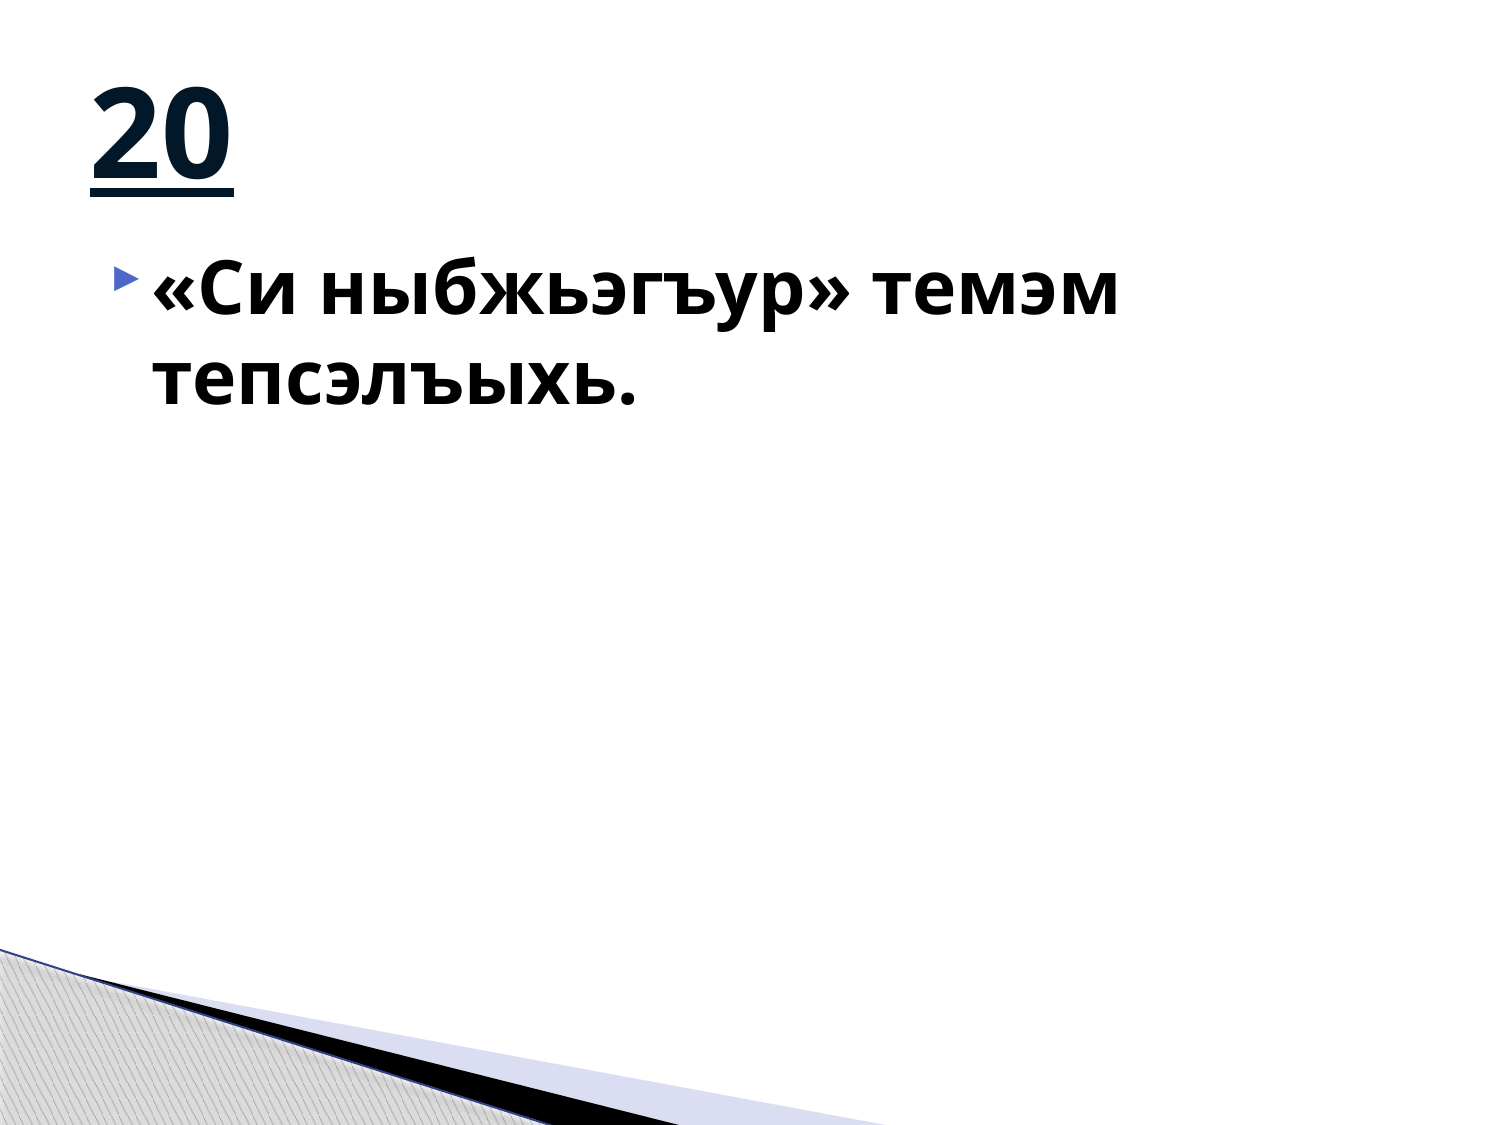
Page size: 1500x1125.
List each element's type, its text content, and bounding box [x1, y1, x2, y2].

list «Си ныбжьэгъур» темэм тепсэлъыхь. [76, 233, 1412, 552]
title 20 [75, 45, 1425, 233]
